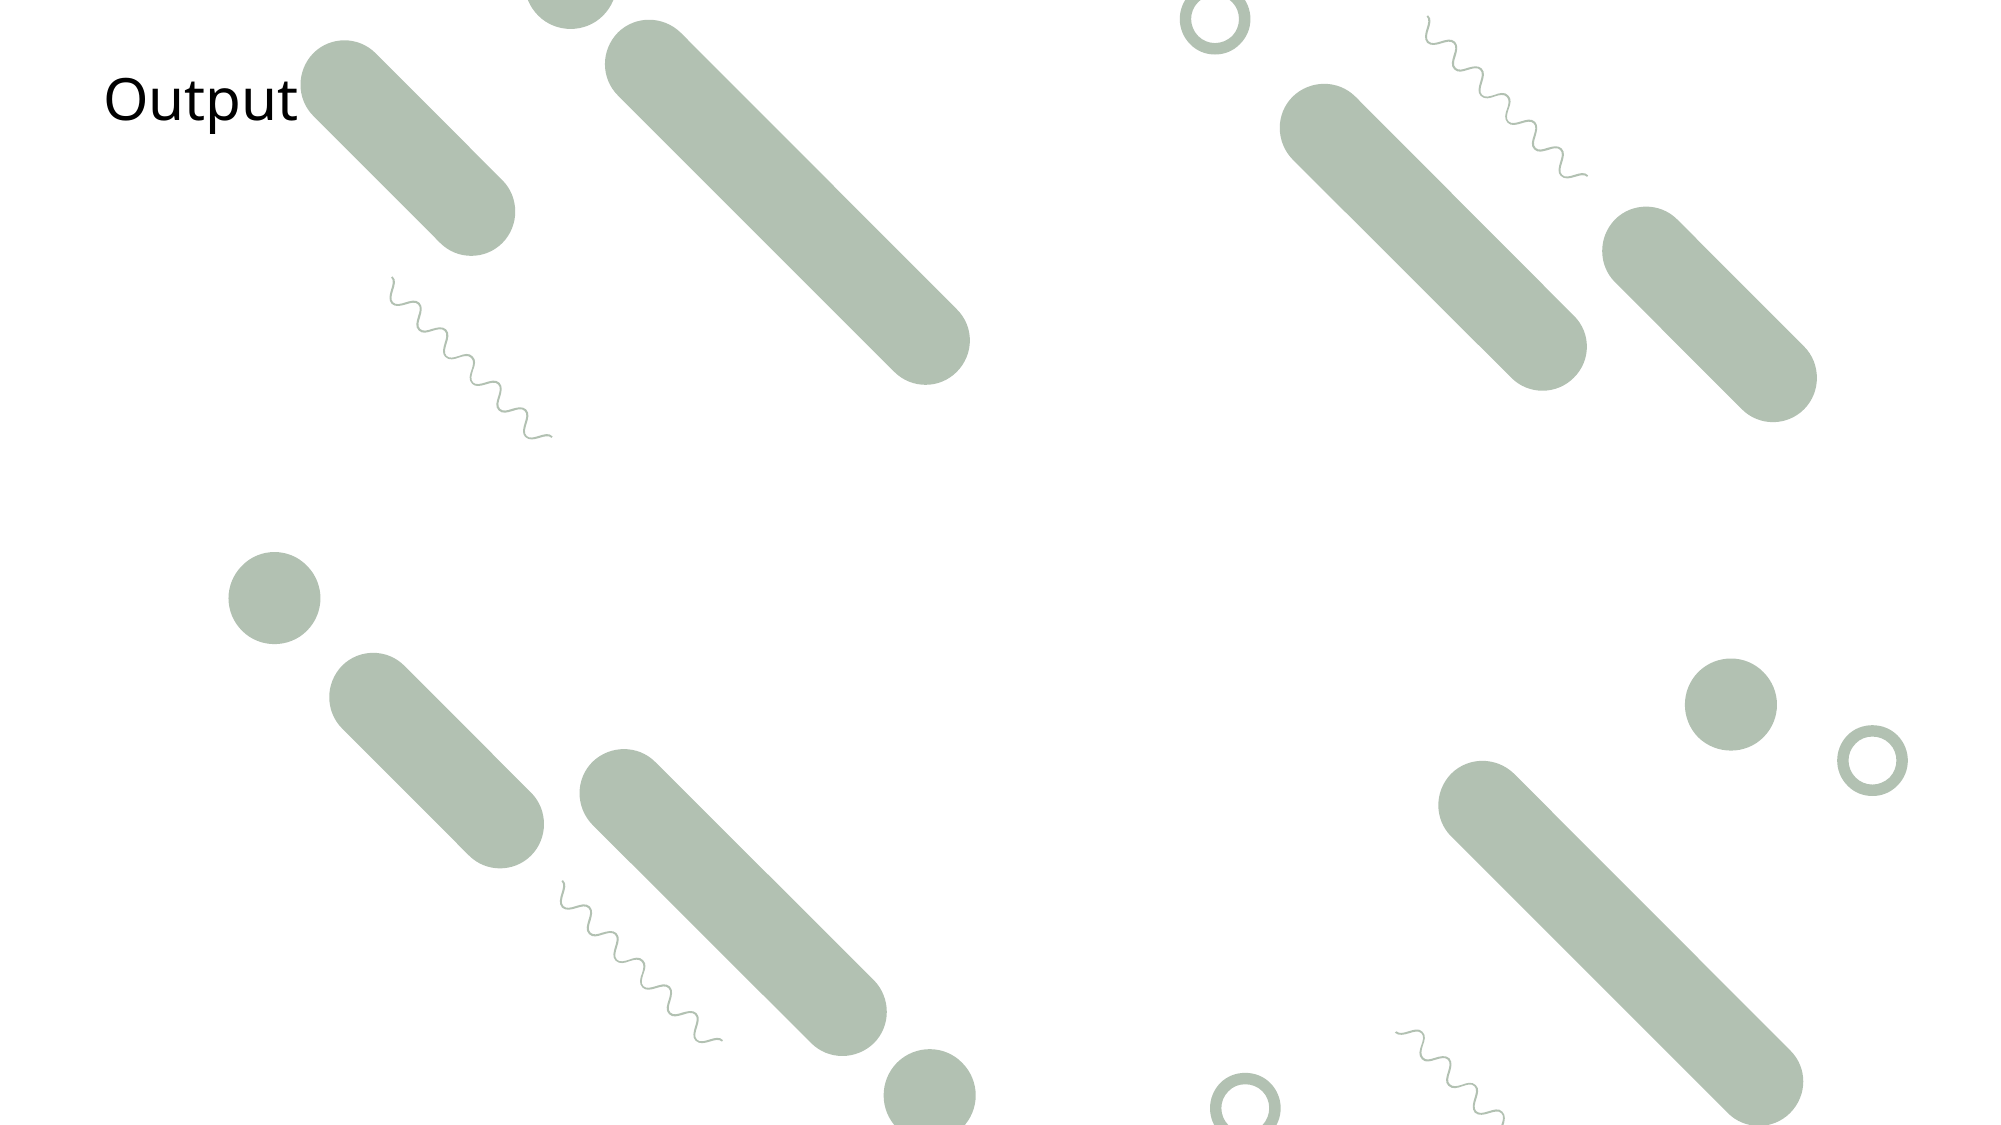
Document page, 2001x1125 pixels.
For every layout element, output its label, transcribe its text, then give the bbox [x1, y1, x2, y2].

text_box Output [88, 54, 223, 140]
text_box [223, 0, 1912, 1125]
